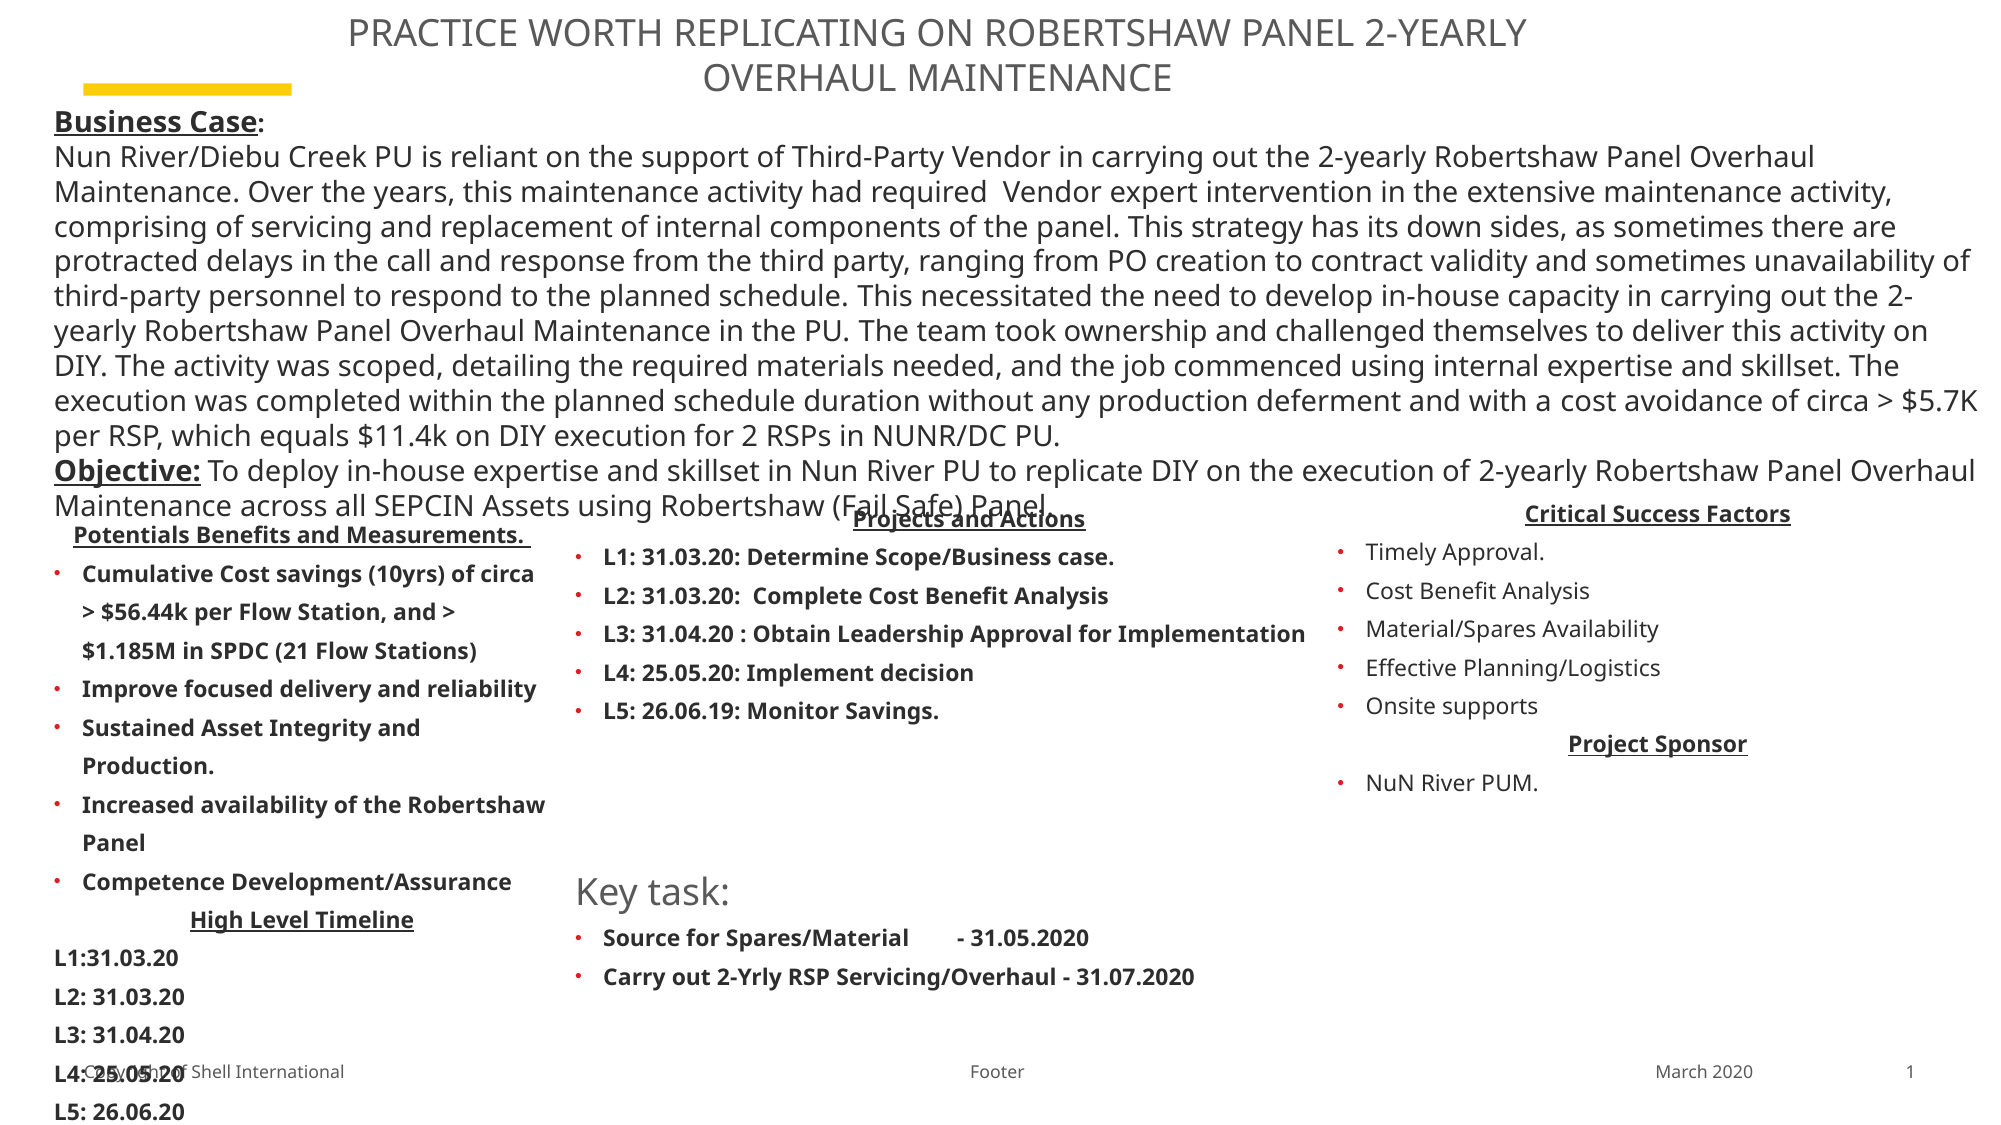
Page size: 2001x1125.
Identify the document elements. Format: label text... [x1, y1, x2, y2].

title PRACTICE WORTH REPLICATING ON ROBERTSHAW PANEL 2-YEARLY OVERHAUL MAINTENANCE [312, 8, 1563, 88]
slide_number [1586, 1060, 1823, 1101]
slide_number 1 [1857, 1060, 1917, 1101]
text_box Critical Success Factors Timely Approval. Cost Benefit Analysis Material/Spares Availability Effective Planning/Logistics Onsite supports Project Sponsor NuN River PUM. [1337, 488, 1979, 1029]
text_box Business Case: Nun River/Diebu Creek PU is reliant on the support of Third-Party Vendor in carrying out the 2-yearly Robertshaw Panel Overhaul Maintenance. Over the years, this maintenance activity had required Vendor expert intervention in the extensive maintenance activity, comprising of servicing and replacement of internal components of the panel. This strategy has its down sides, as sometimes there are protracted delays in the call and response from the third party, ranging from PO creation to contract validity and sometimes unavailability of third-party personnel to respond to the planned schedule. This necessitated the need to develop in-house capacity in carrying out the 2-yearly Robertshaw Panel Overhaul Maintenance in the PU. The team took ownership and challenged themselves to deliver this activity on DIY. The activity was scoped, detailing the required materials needed, and the job commenced using internal expertise and skillset. The execution was completed within the planned schedule duration without any production deferment and with a cost avoidance of circa > $5.7K per RSP, which equals $11.4k on DIY execution for 2 RSPs in NUNR/DC PU. Objective: To deploy in-house expertise and skillset in Nun River PU to replicate DIY on the execution of 2-yearly Robertshaw Panel Overhaul Maintenance across all SEPCIN Assets using Robertshaw (Fail Safe) Panel. [53, 88, 1979, 558]
footer Footer [635, 1060, 1364, 1101]
text_box Projects and Actions L1: 31.03.20: Determine Scope/Business case. L2: 31.03.20: Complete Cost Benefit Analysis L3: 31.04.20 : Obtain Leadership Approval for Implementation L4: 25.05.20: Implement decision L5: 26.06.19: Monitor Savings. Key task: Source for Spares/Material - 31.05.2020 Carry out 2-Yrly RSP Servicing/Overhaul - 31.07.2020 [575, 493, 1364, 1034]
list Potentials Benefits and Measurements. Cumulative Cost savings (10yrs) of circa > $56.44k per Flow Station, and > $1.185M in SPDC (21 Flow Stations) Improve focused delivery and reliability Sustained Asset Integrity and Production. Increased availability of the Robertshaw Panel Competence Development/Assurance High Level Timeline L1:31.03.20 L2: 31.03.20 L3: 31.04.20 L4: 25.05.20 L5: 26.06.20 [53, 558, 551, 1125]
